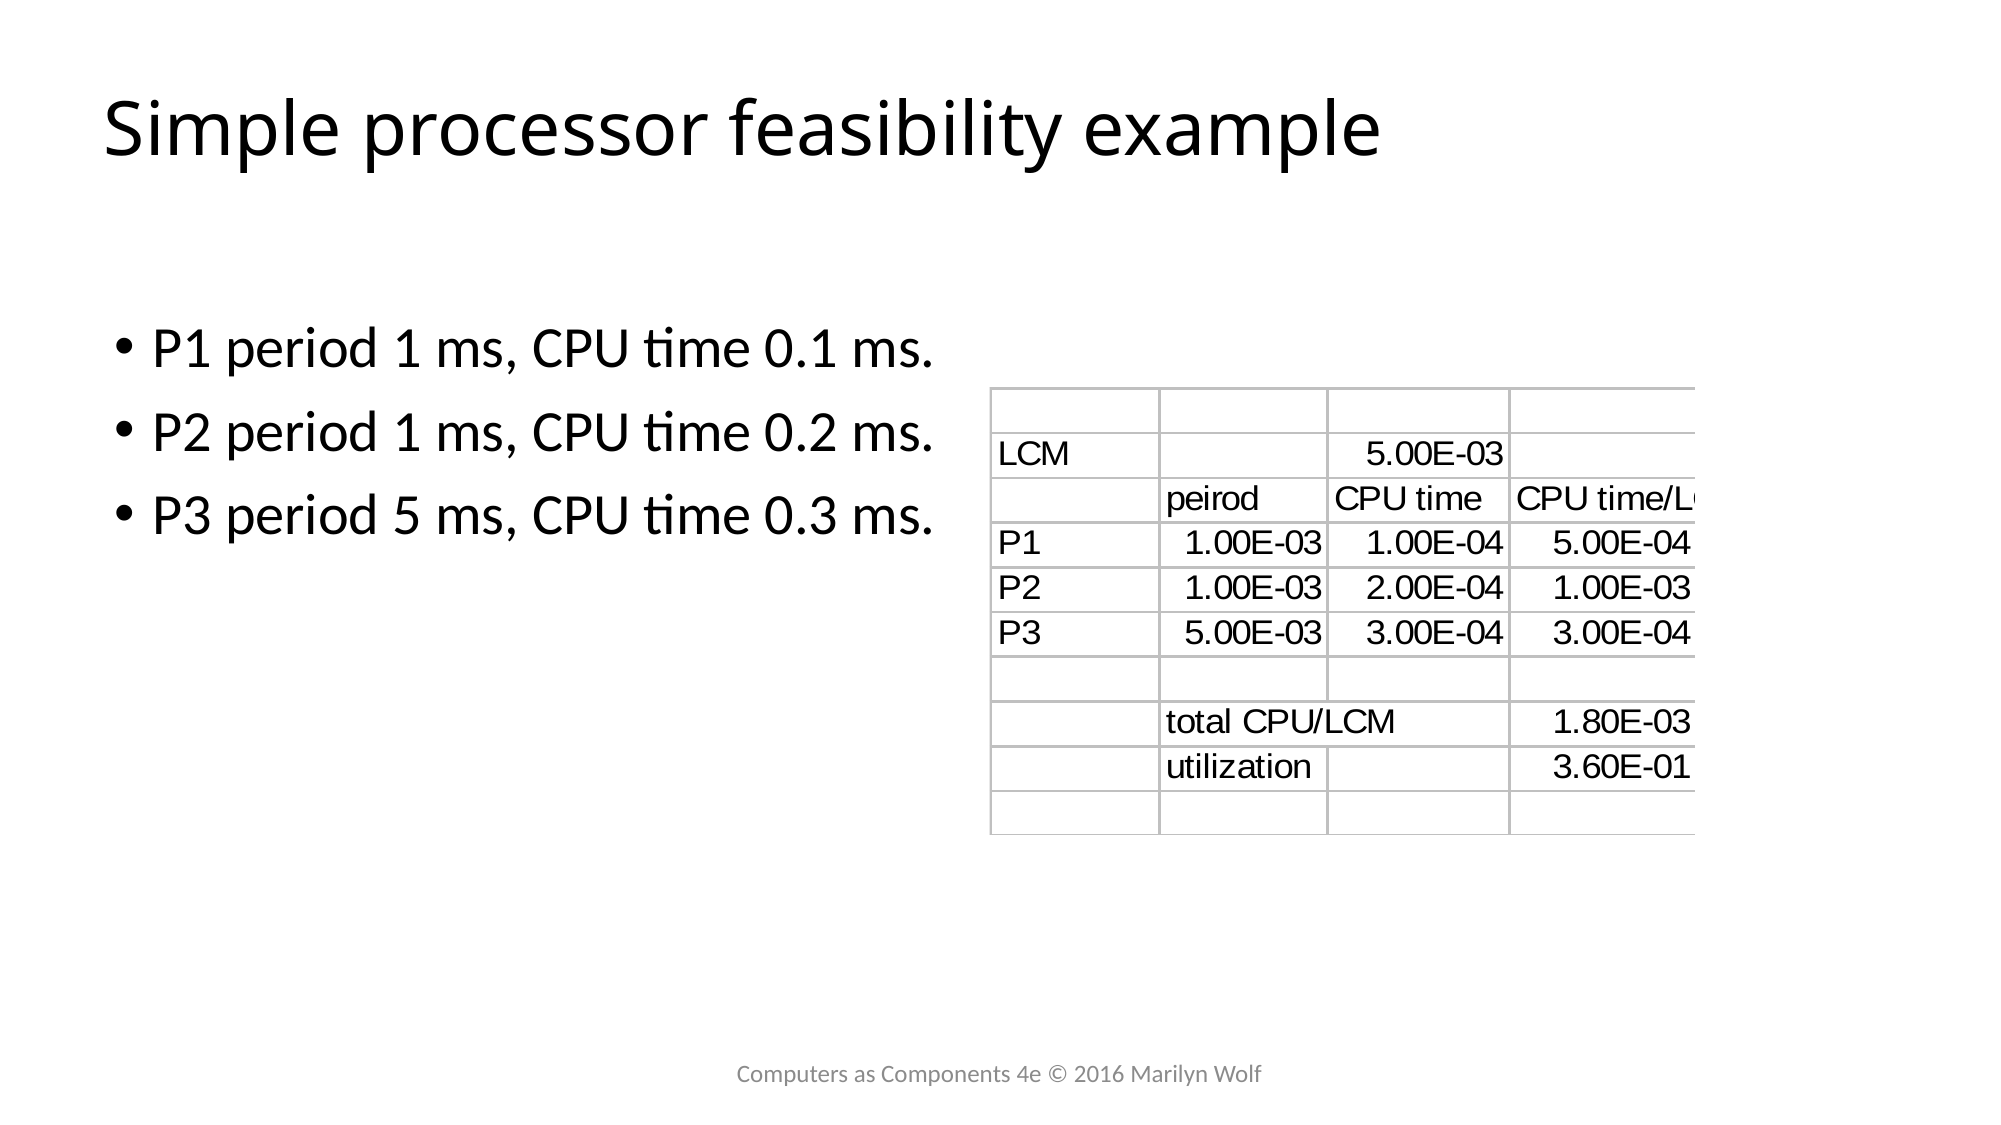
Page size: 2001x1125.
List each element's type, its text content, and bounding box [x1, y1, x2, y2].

footer Computers as Components 4e © 2016 Marilyn Wolf [662, 1042, 1338, 1103]
title Simple processor feasibility example [88, 37, 1789, 225]
list P1 period 1 ms, CPU time 0.1 ms. P2 period 1 ms, CPU time 0.2 ms. P3 period 5 ms, CPU time 0.3 ms. [99, 309, 978, 994]
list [989, 387, 1698, 838]
